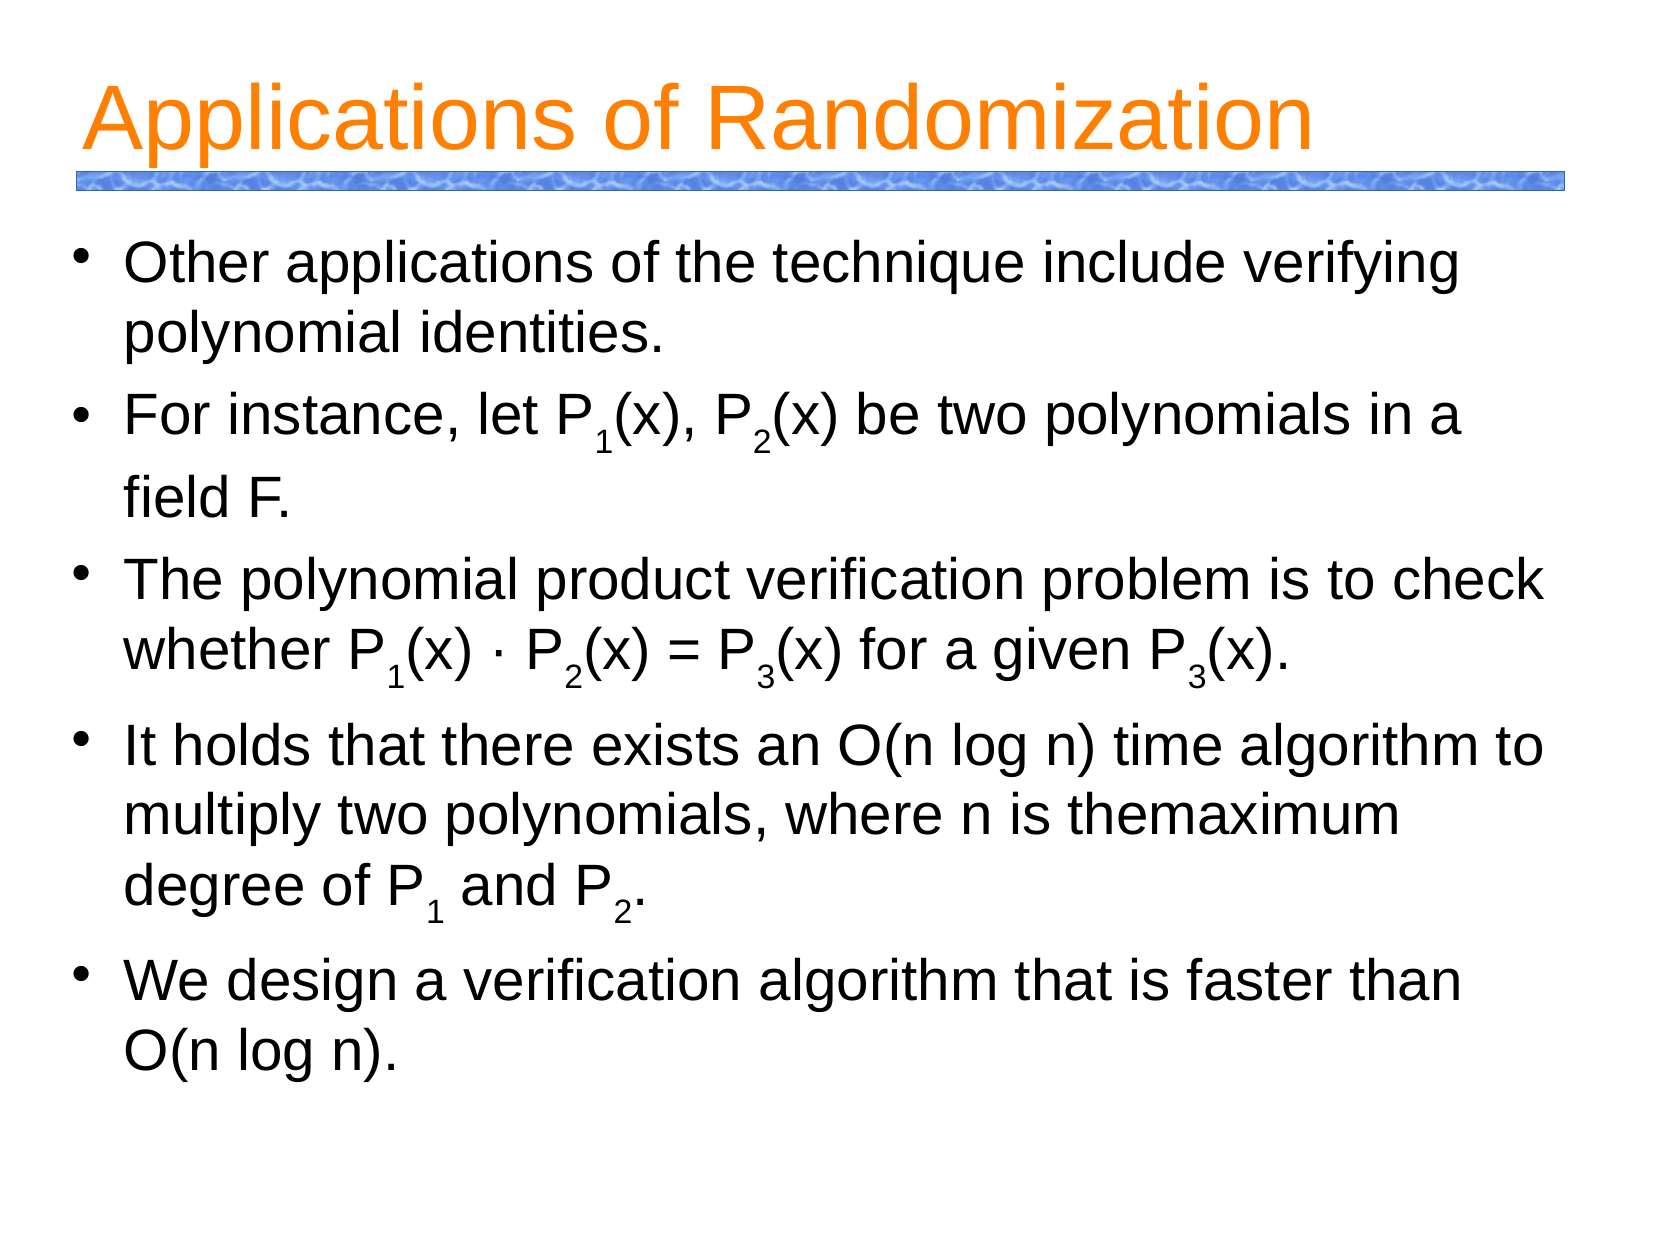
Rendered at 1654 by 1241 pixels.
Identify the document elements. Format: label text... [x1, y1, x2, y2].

text_box Other applications of the technique include verifying polynomial identities. For instance, let P1(x), P2(x) be two polynomials in a field F. The polynomial product verification problem is to check whether P1(x) · P2(x) = P3(x) for a given P3(x). It holds that there exists an O(n log n) time algorithm to multiply two polynomials, where n is themaximum degree of P1 and P2. We design a verification algorithm that is faster than O(n log n). [53, 224, 1559, 1169]
text_box Applications of Randomization [82, 49, 1571, 177]
picture [77, 172, 1564, 190]
